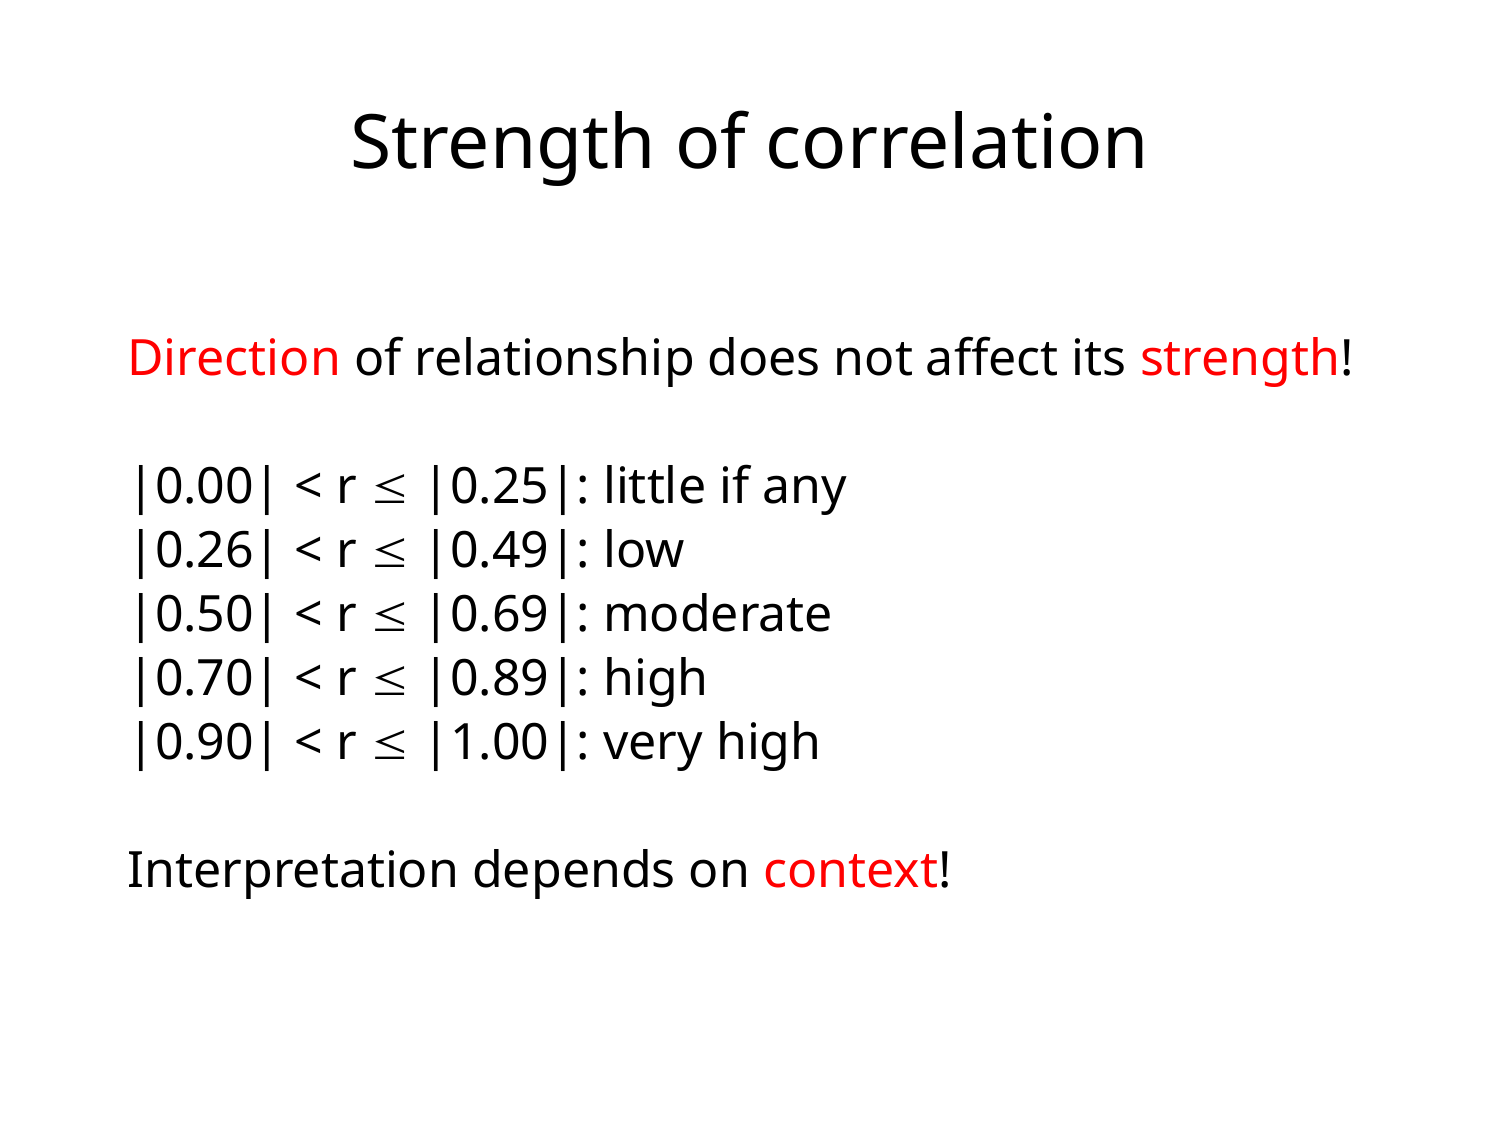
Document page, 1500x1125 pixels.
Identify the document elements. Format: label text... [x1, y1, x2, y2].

title Strength of correlation [75, 45, 1425, 233]
list Direction of relationship does not affect its strength! |0.00| < r  |0.25|: little if any |0.26| < r  |0.49|: low |0.50| < r  |0.69|: moderate |0.70| < r  |0.89|: high |0.90| < r  |1.00|: very high Interpretation depends on context! [112, 324, 1412, 1000]
